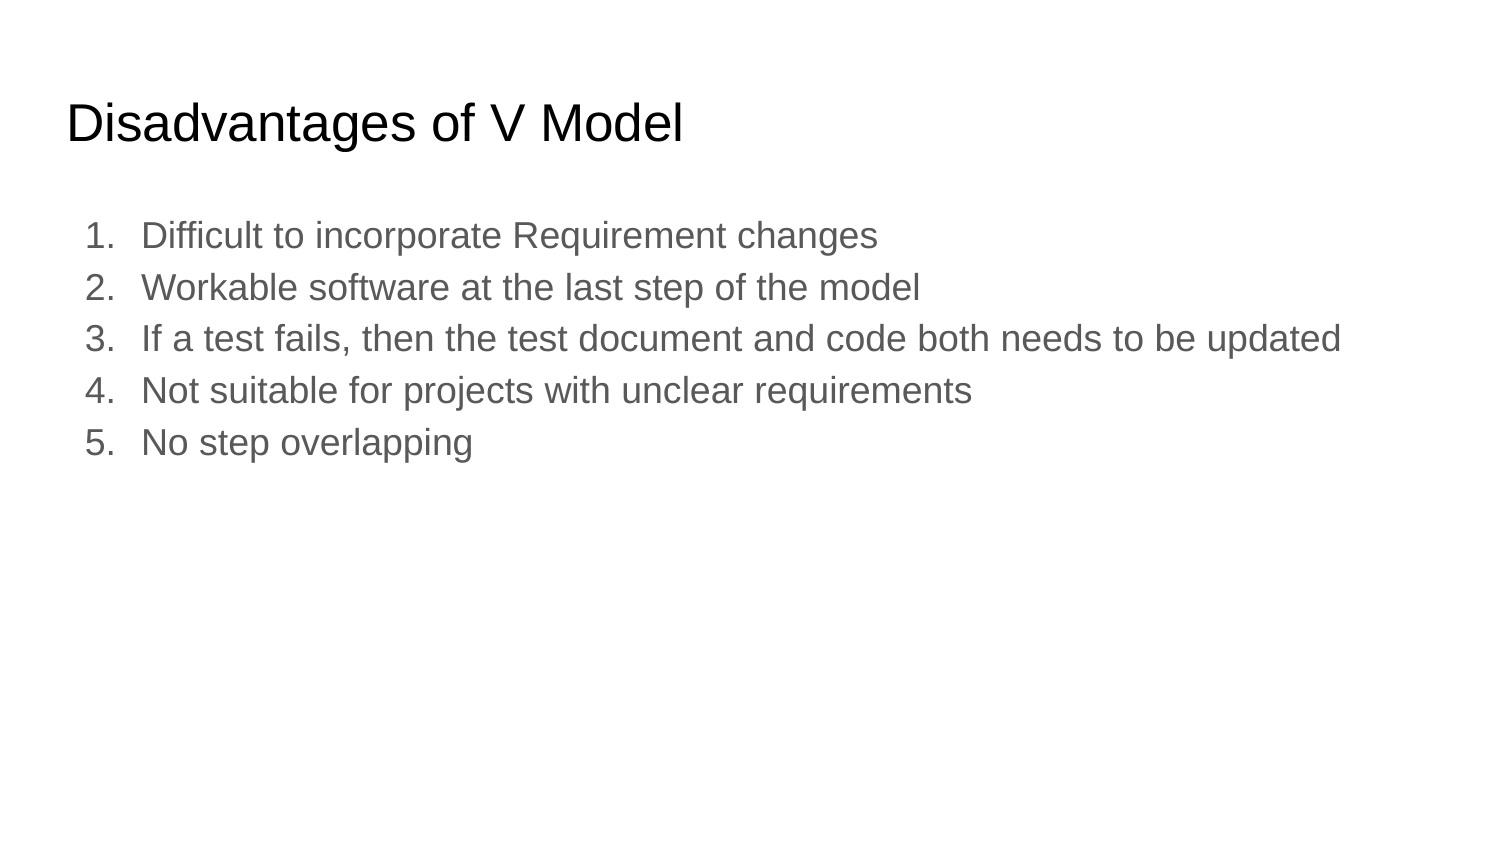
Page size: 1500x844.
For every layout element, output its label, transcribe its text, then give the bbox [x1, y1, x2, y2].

list Difficult to incorporate Requirement changes Workable software at the last step of the model If a test fails, then the test document and code both needs to be updated Not suitable for projects with unclear requirements No step overlapping [51, 189, 1449, 750]
title Disadvantages of V Model [51, 72, 1449, 167]
